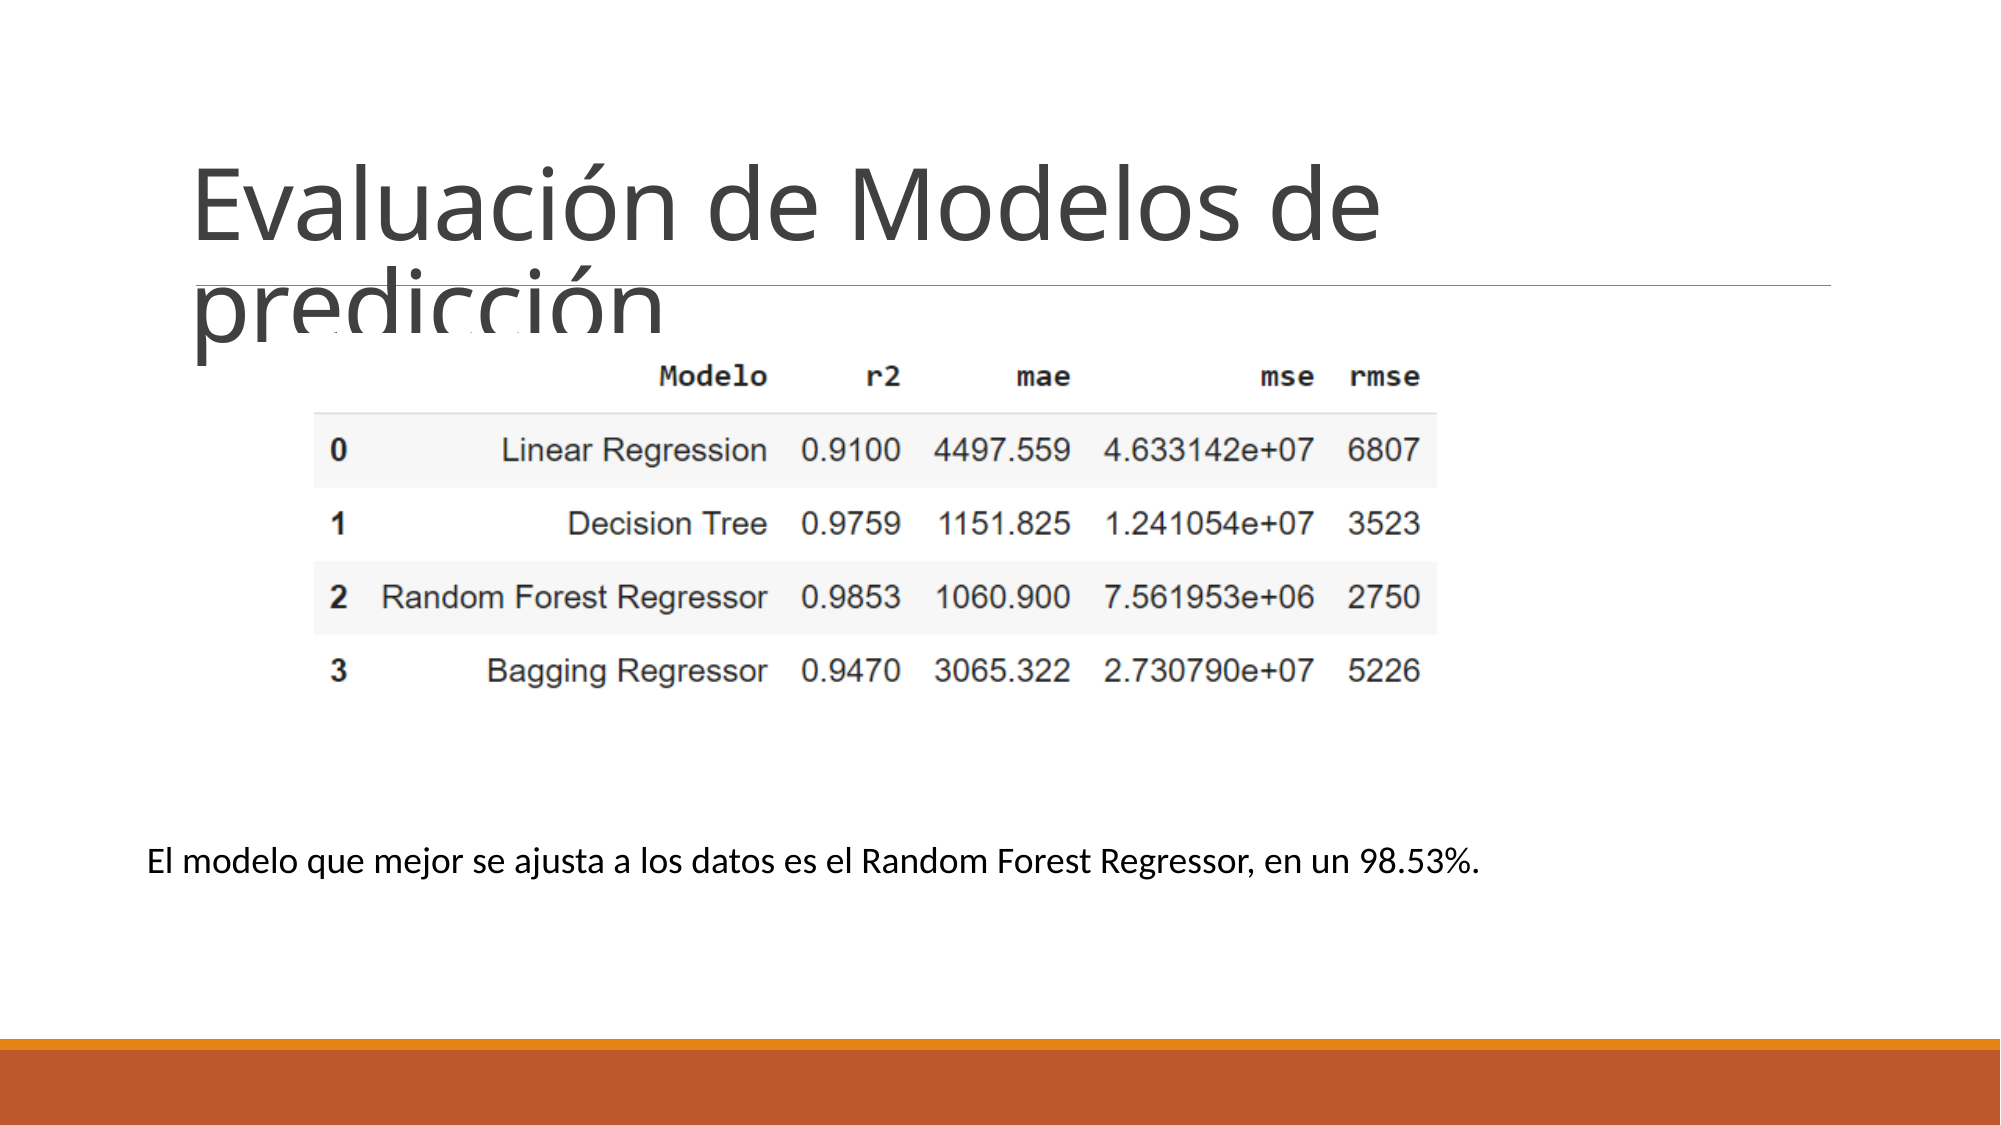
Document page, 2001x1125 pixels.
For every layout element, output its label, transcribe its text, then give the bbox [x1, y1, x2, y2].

picture [293, 333, 1528, 730]
text_box El modelo que mejor se ajusta a los datos es el Random Forest Regressor, en un 98.53%. [132, 828, 1868, 889]
text_box Evaluación de Modelos de predicción [174, 151, 1825, 390]
